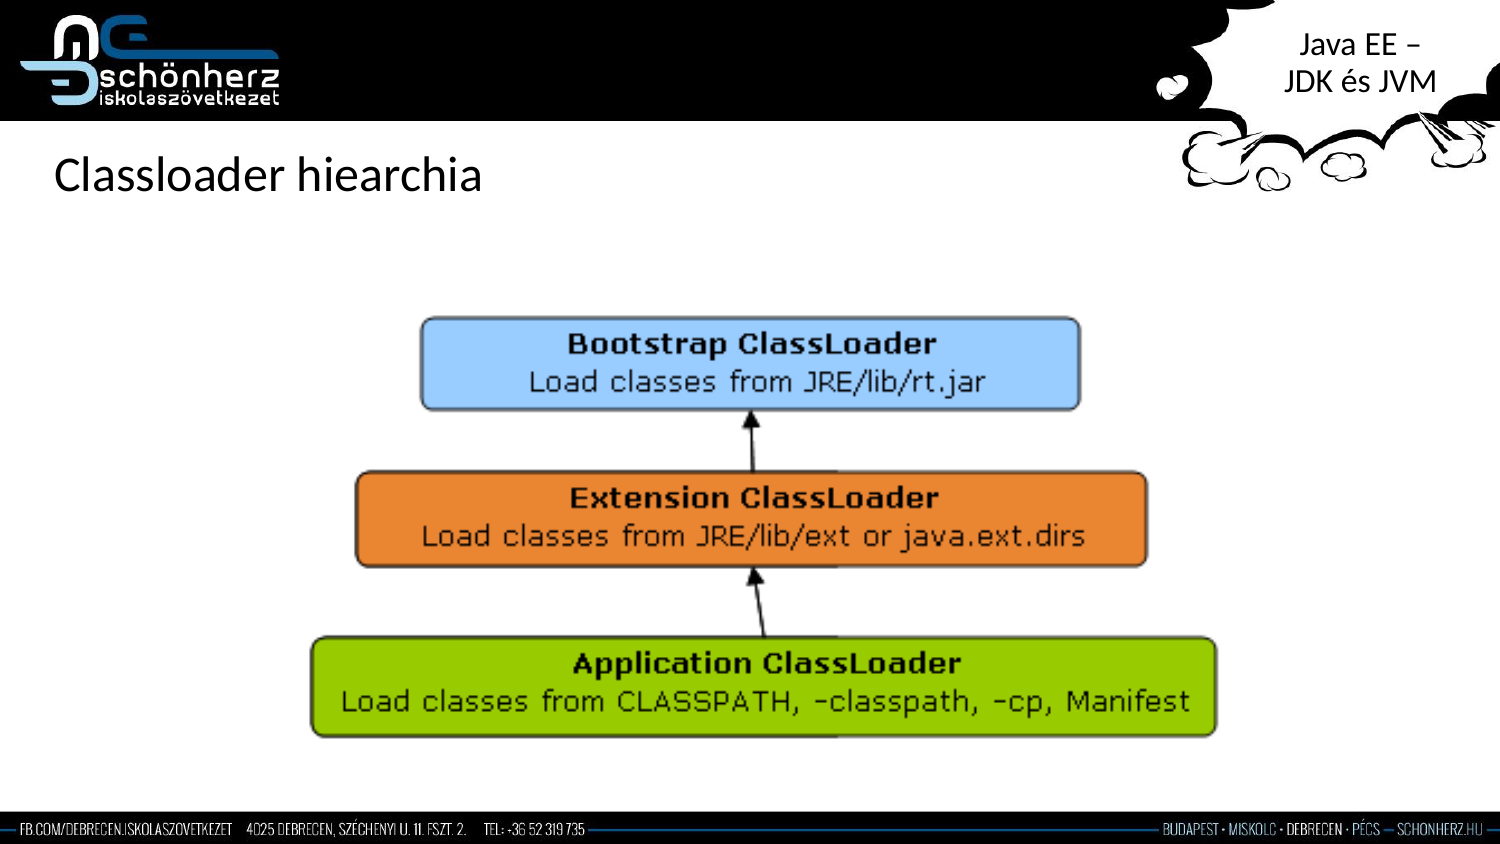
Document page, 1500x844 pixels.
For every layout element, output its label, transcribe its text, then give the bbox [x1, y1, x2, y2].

subtitle Classloader hiearchia [39, 140, 1455, 213]
picture [0, 0, 1500, 844]
title Java EE – JDK és JVM [1233, 11, 1488, 107]
